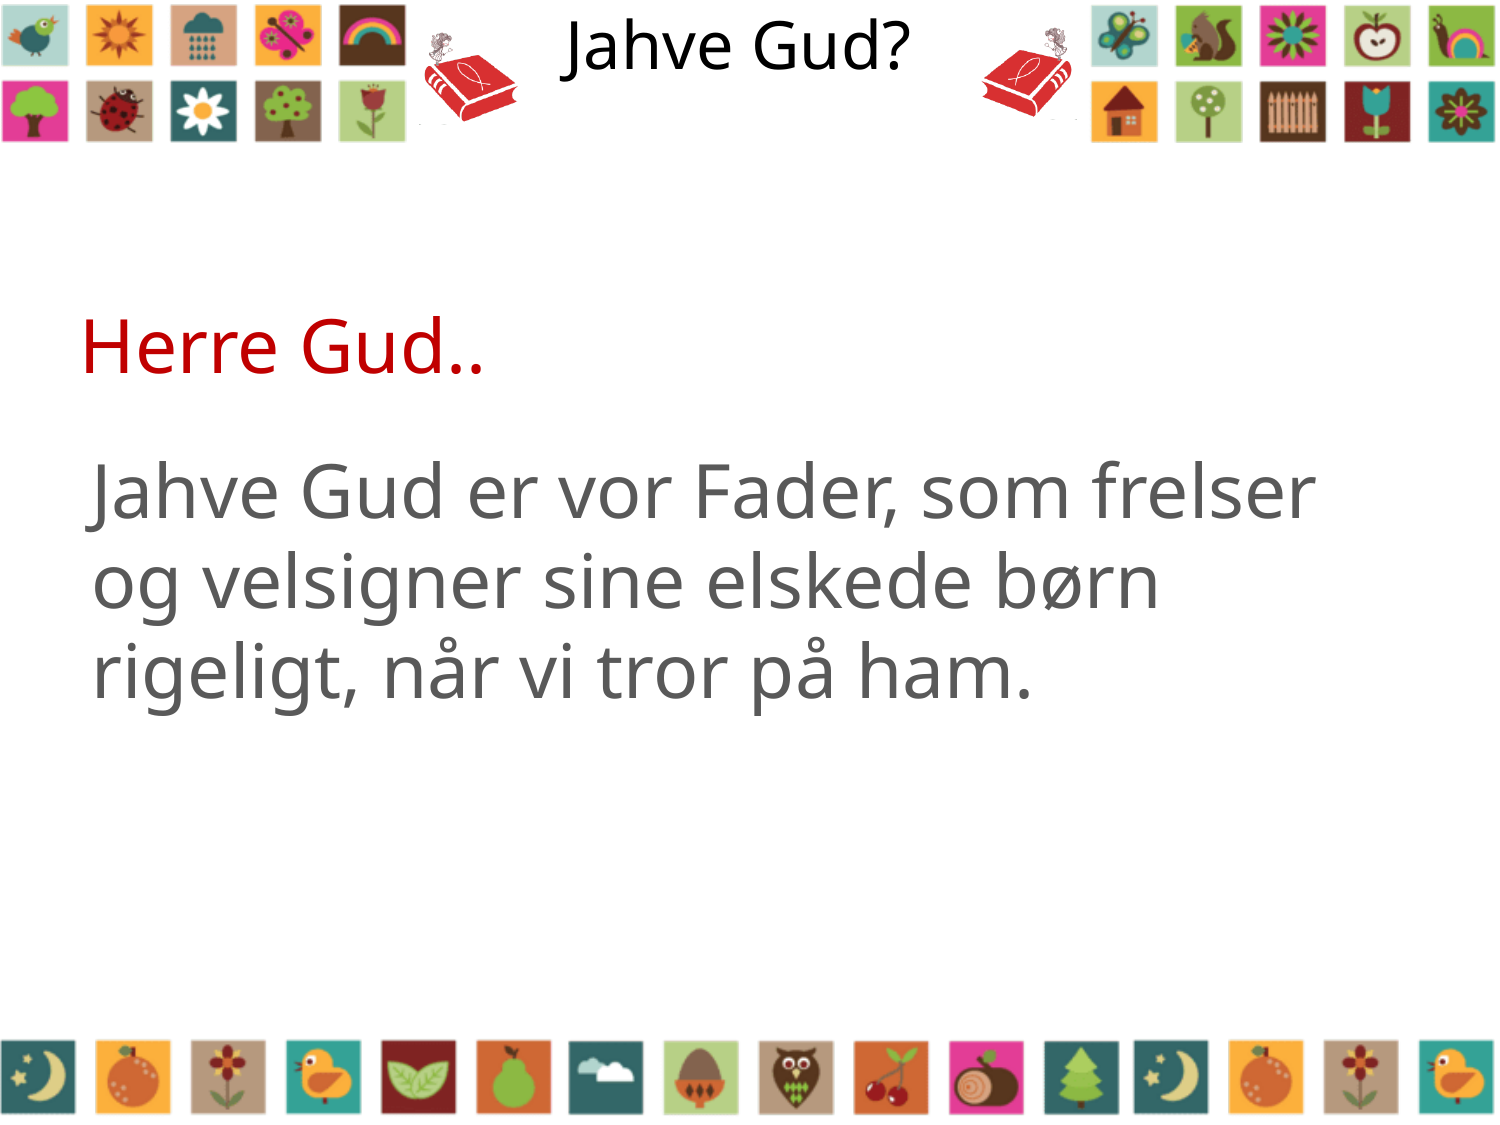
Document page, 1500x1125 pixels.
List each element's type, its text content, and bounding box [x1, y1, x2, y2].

text_box Herre Gud.. [64, 290, 1412, 396]
picture [950, 3, 1500, 150]
text_box Jahve Gud er vor Fader, som frelser og velsigner sine elskede børn rigeligt, når vi tror på ham. [76, 436, 1424, 722]
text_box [0, 1028, 1500, 1118]
text_box Jahve Gud? [414, 0, 1080, 91]
picture [0, 3, 550, 150]
